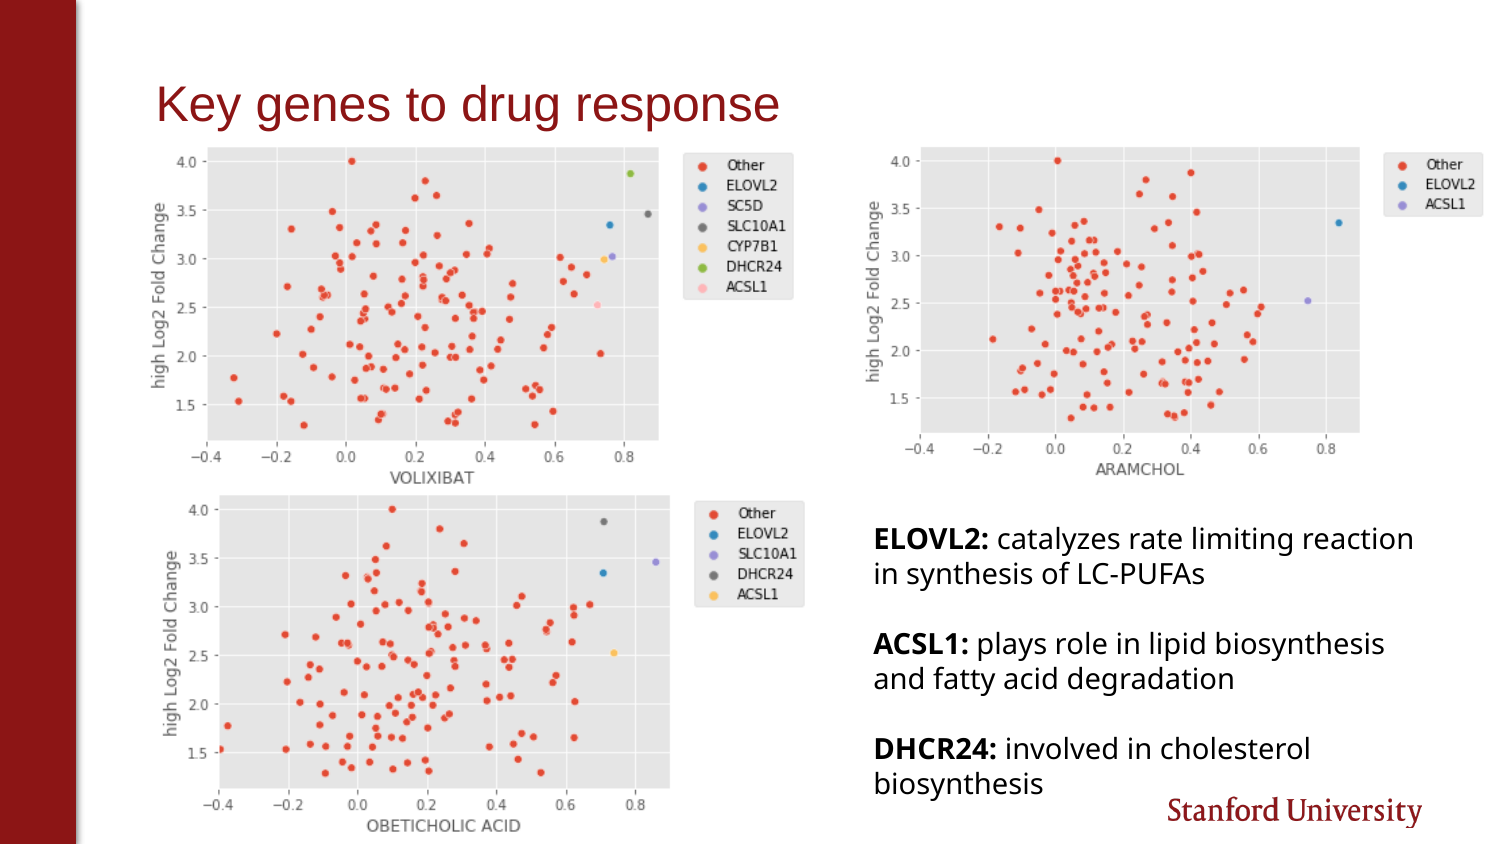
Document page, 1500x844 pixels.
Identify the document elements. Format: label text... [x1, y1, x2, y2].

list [858, 138, 1490, 487]
text_box ELOVL2: catalyzes rate limiting reaction in synthesis of LC-PUFAs ACSL1: plays role in lipid biosynthesis and fatty acid degradation DHCR24: involved in cholesterol biosynthesis [858, 512, 1460, 808]
title Key genes to drug response [155, 58, 1420, 140]
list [155, 486, 814, 844]
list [143, 138, 802, 497]
